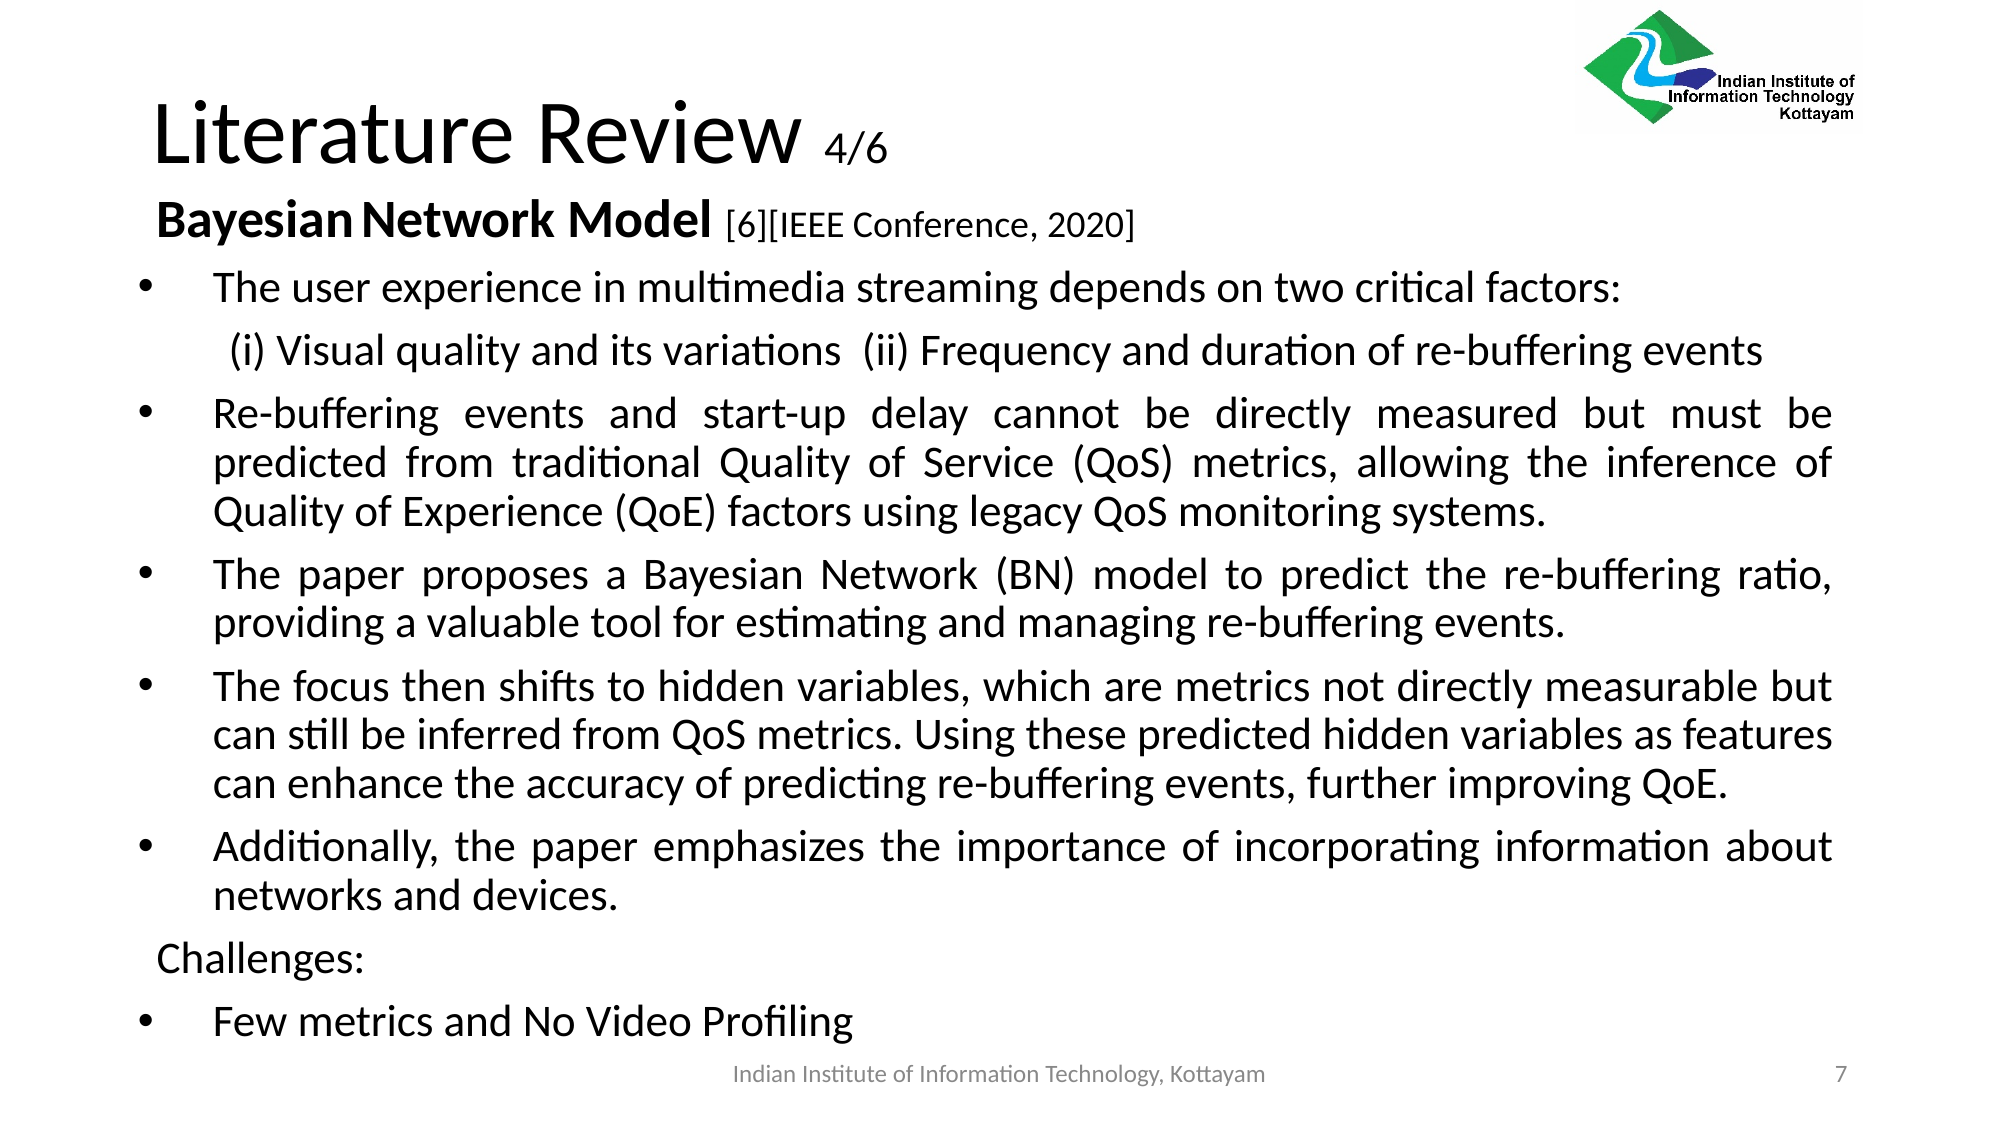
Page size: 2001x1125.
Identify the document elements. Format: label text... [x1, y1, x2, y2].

footer Indian Institute of Information Technology, Kottayam [662, 1042, 1338, 1103]
picture [1574, 0, 1863, 134]
title Literature Review 4/6 [137, 25, 1863, 243]
list Bayesian Network Model [6][IEEE Conference, 2020] The user experience in multimedia streaming depends on two critical factors: (i) Visual quality and its variations (ii) Frequency and duration of re-buffering events Re-buffering events and start-up delay cannot be directly measured but must be predicted from traditional Quality of Service (QoS) metrics, allowing the inference of Quality of Experience (QoE) factors using legacy QoS monitoring systems. The paper proposes a Bayesian Network (BN) model to predict the re-buffering ratio, providing a valuable tool for estimating and managing re-buffering events. The focus then shifts to hidden variables, which are metrics not directly measurable but can still be inferred from QoS metrics. Using these predicted hidden variables as features can enhance the accuracy of predicting re-buffering events, further improving QoE. Additionally, the paper emphasizes the importance of incorporating information about networks and devices. Challenges: Few metrics and No Video Profiling [123, 183, 1848, 1060]
slide_number 7 [1412, 1042, 1863, 1103]
